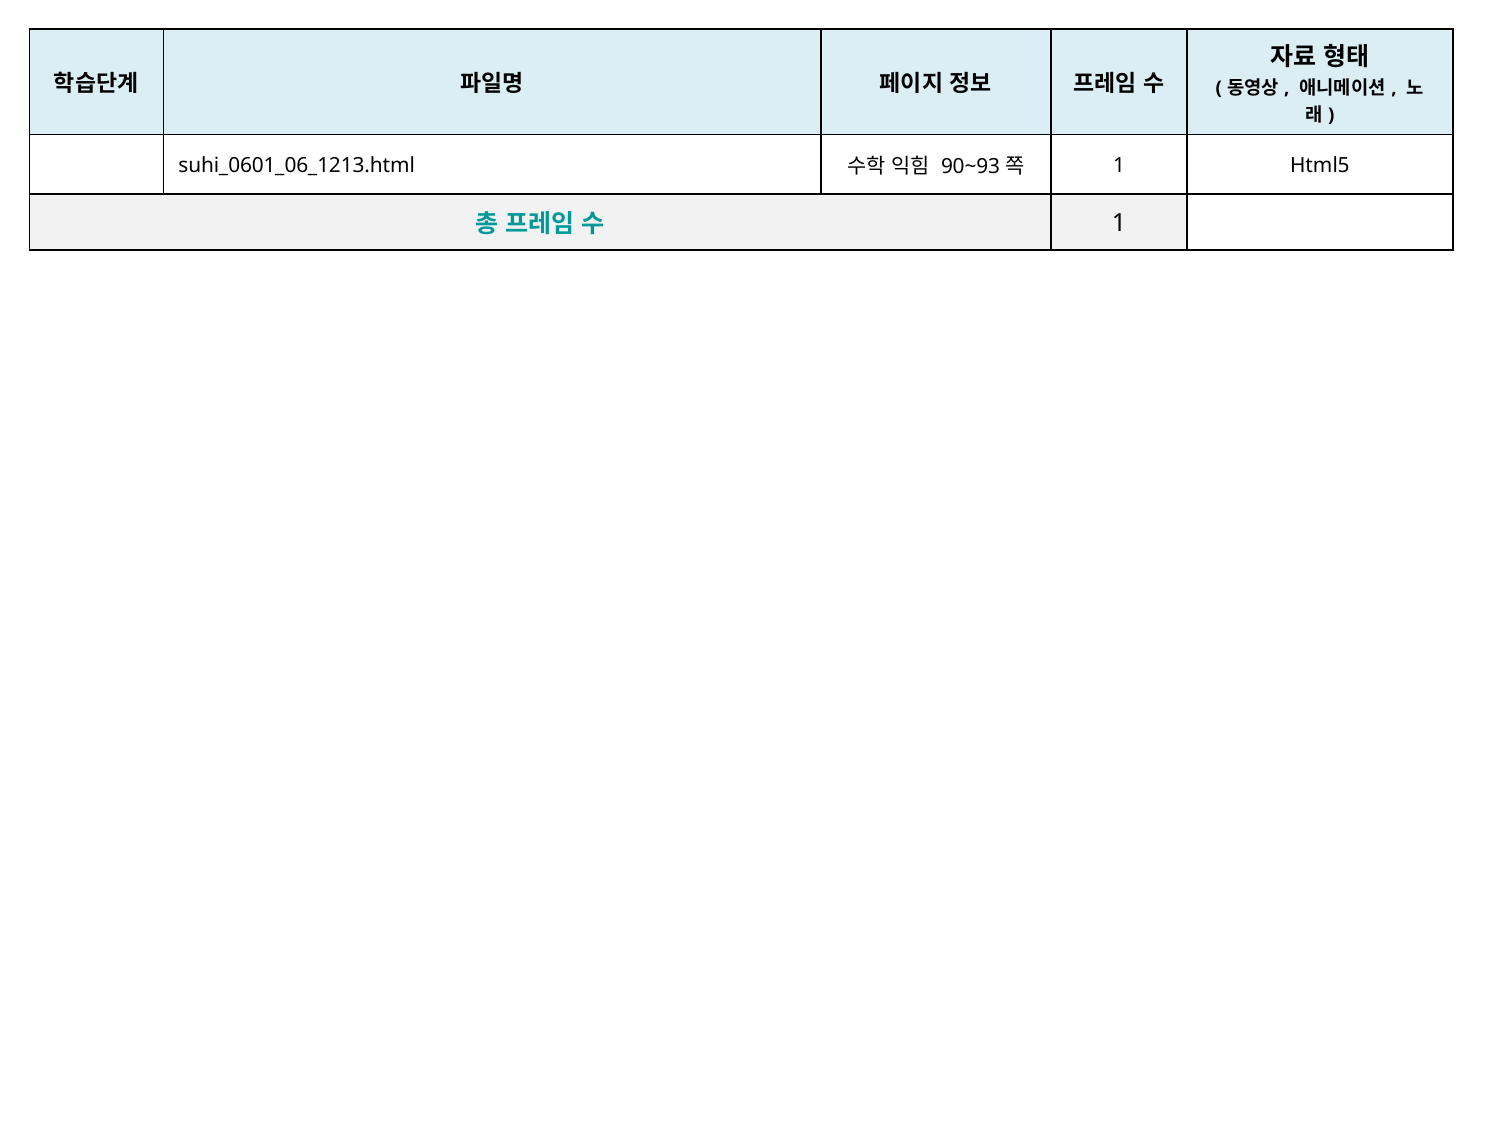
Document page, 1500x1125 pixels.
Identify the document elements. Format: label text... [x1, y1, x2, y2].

table_cell [1188, 195, 1452, 249]
table_cell 1 [1052, 195, 1186, 249]
table_cell [30, 135, 163, 193]
table_cell 1 [1052, 135, 1186, 193]
table_cell 총 프레임 수 [30, 195, 1050, 249]
table_cell suhi_0601_06_1213.html [164, 135, 820, 193]
table_header 파일명 [164, 30, 820, 134]
table_header 페이지 정보 [822, 30, 1050, 134]
table_cell 수학 익힘 90~93쪽 [822, 135, 1050, 193]
table_header 자료 형태 (동영상, 애니메이션, 노래) [1188, 30, 1452, 134]
table_header 학습단계 [30, 30, 163, 134]
table_cell Html5 [1188, 135, 1452, 193]
table_header 프레임 수 [1052, 30, 1186, 134]
